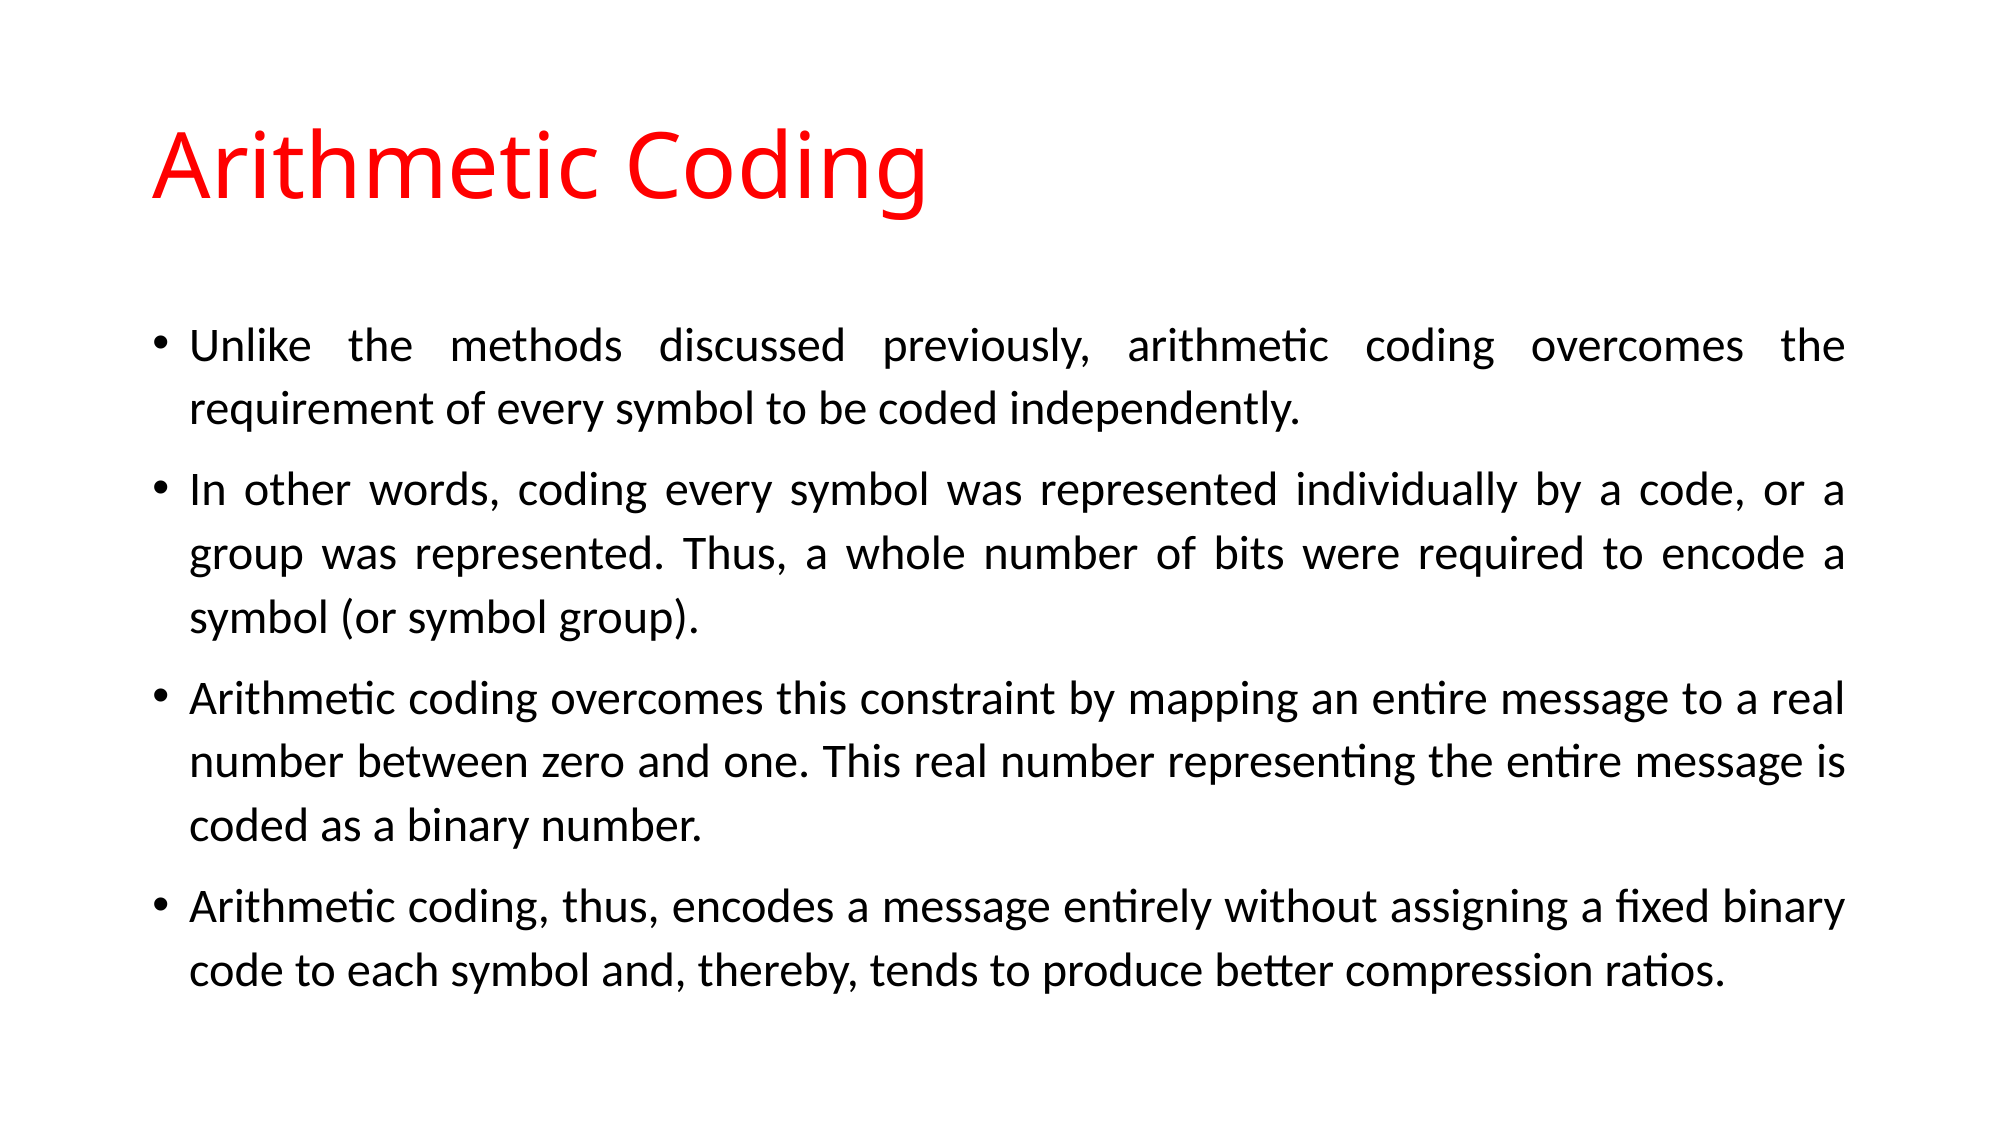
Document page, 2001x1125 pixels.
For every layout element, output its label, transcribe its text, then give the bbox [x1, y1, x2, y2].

list Unlike the methods discussed previously, arithmetic coding overcomes the requirement of every symbol to be coded independently. In other words, coding every symbol was represented individually by a code, or a group was represented. Thus, a whole number of bits were required to encode a symbol (or symbol group). Arithmetic coding overcomes this constraint by mapping an entire message to a real number between zero and one. This real number representing the entire message is coded as a binary number. Arithmetic coding, thus, encodes a message entirely without assigning a fixed binary code to each symbol and, thereby, tends to produce better compression ratios. [137, 299, 1863, 1014]
title Arithmetic Coding [137, 59, 1863, 278]
